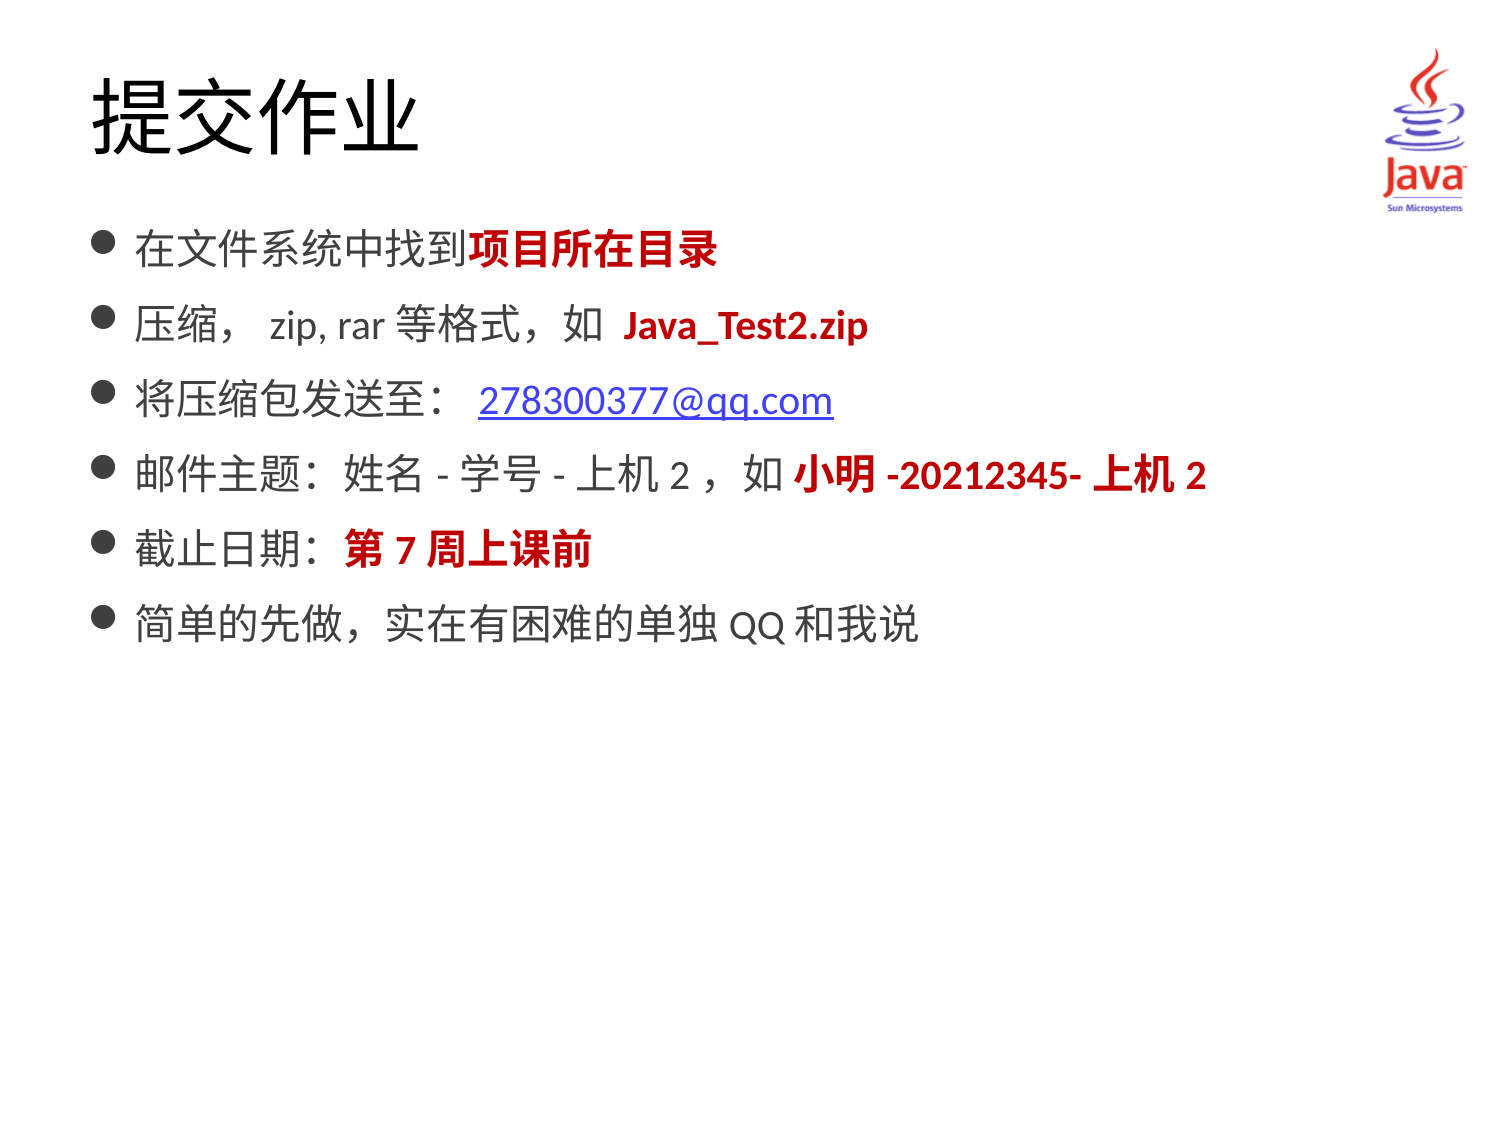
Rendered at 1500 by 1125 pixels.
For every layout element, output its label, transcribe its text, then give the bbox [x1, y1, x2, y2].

title 提交作业 [75, 45, 1425, 185]
text_box 在文件系统中找到项目所在目录 压缩，zip, rar等格式，如 Java_Test2.zip 将压缩包发送至：278300377@qq.com 邮件主题：姓名-学号-上机2，如 小明-20212345-上机2 截止日期：第7周上课前 简单的先做，实在有困难的单独QQ和我说 [72, 190, 1290, 655]
picture [1376, 44, 1474, 219]
